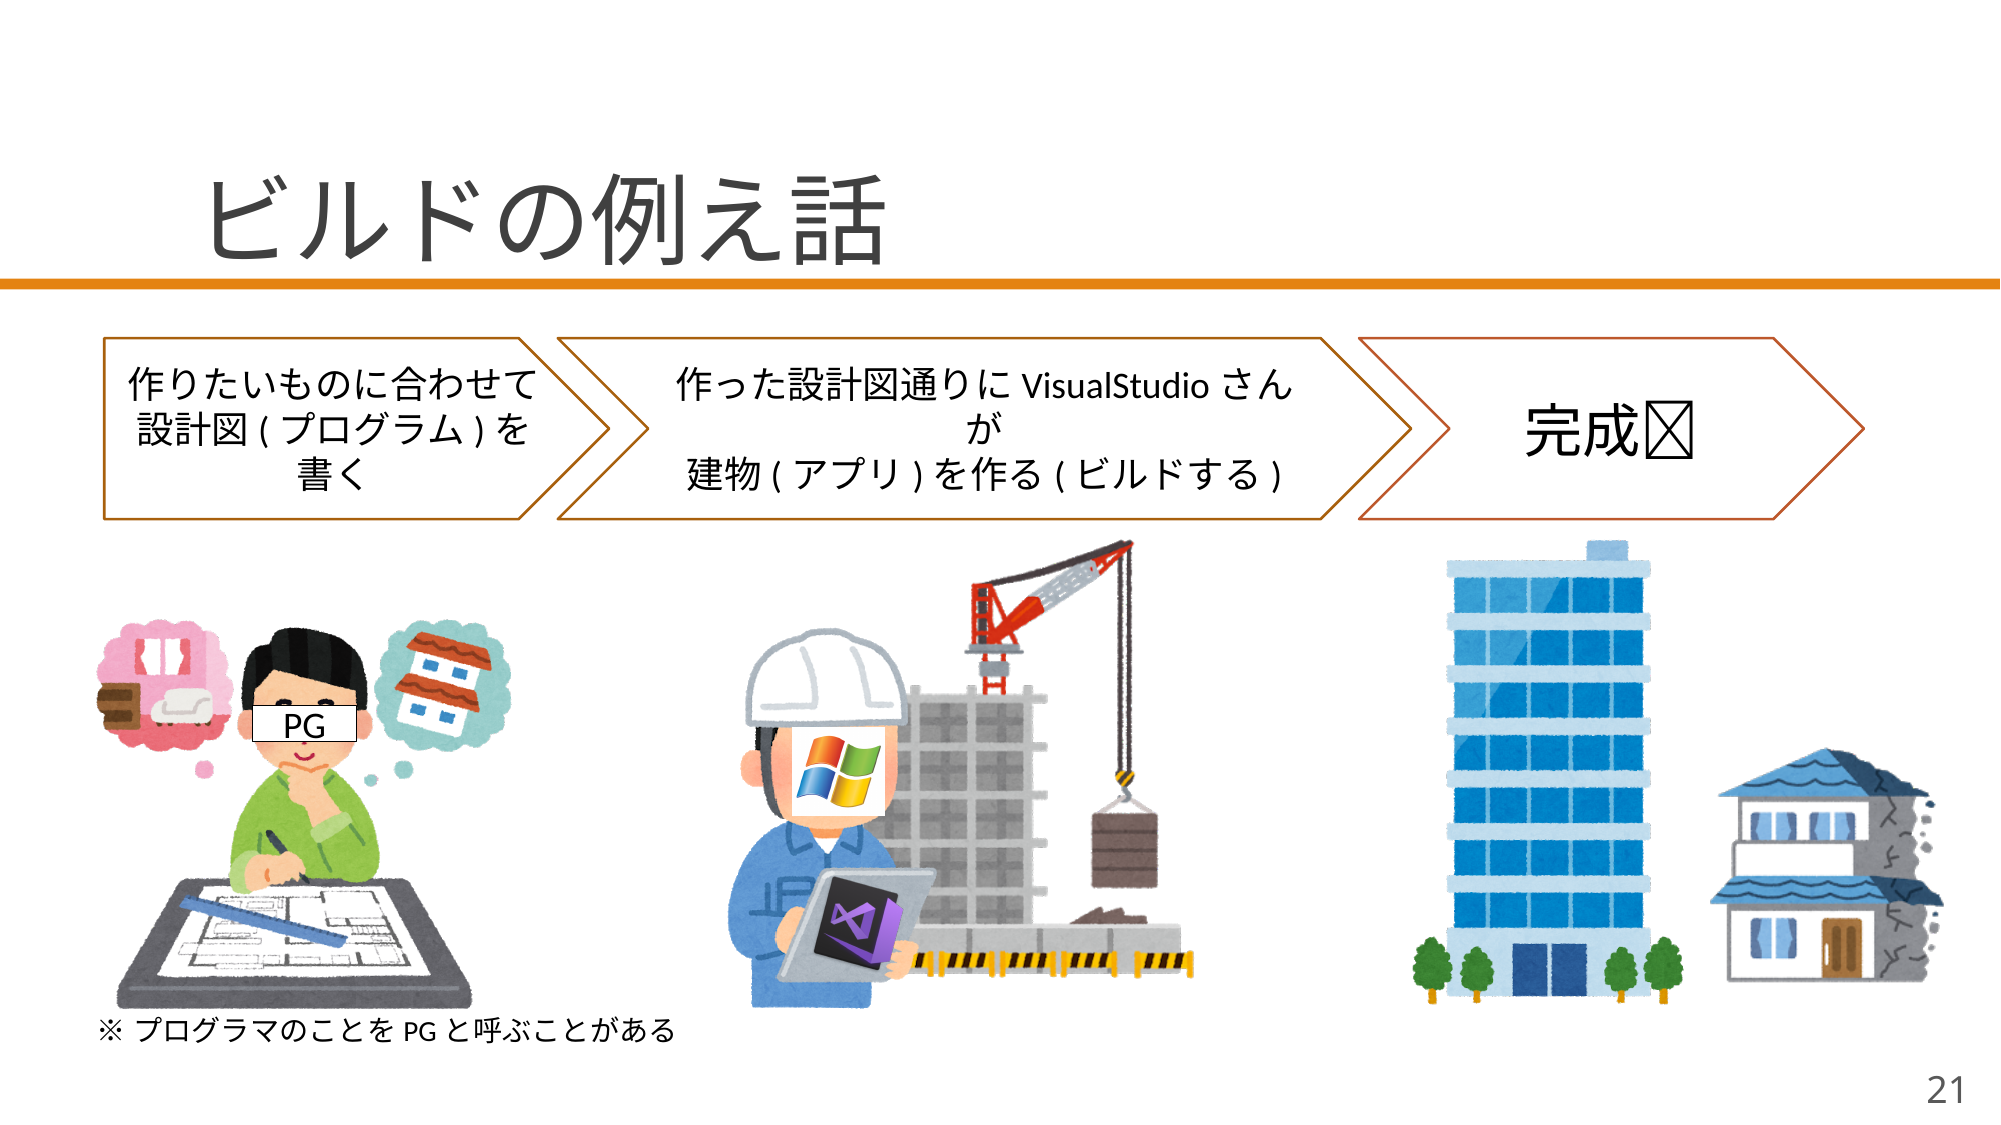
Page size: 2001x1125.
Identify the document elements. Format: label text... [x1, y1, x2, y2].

text_box 作りたいものに合わせて 設計図(プログラム)を書く [102, 336, 611, 521]
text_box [672, 531, 1219, 1015]
text_box 作った設計図通りにVisualStudioさんが 建物(アプリ)を作る(ビルドする) [556, 336, 1413, 521]
text_box 完成✨ [1357, 336, 1865, 521]
title ビルドの例え話 [180, 47, 1830, 285]
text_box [81, 605, 519, 1030]
picture [1336, 531, 1956, 1016]
slide_number 21 [1788, 1062, 1985, 1122]
text_box ※プログラマのことをPGと呼ぶことがある [82, 1004, 776, 1055]
